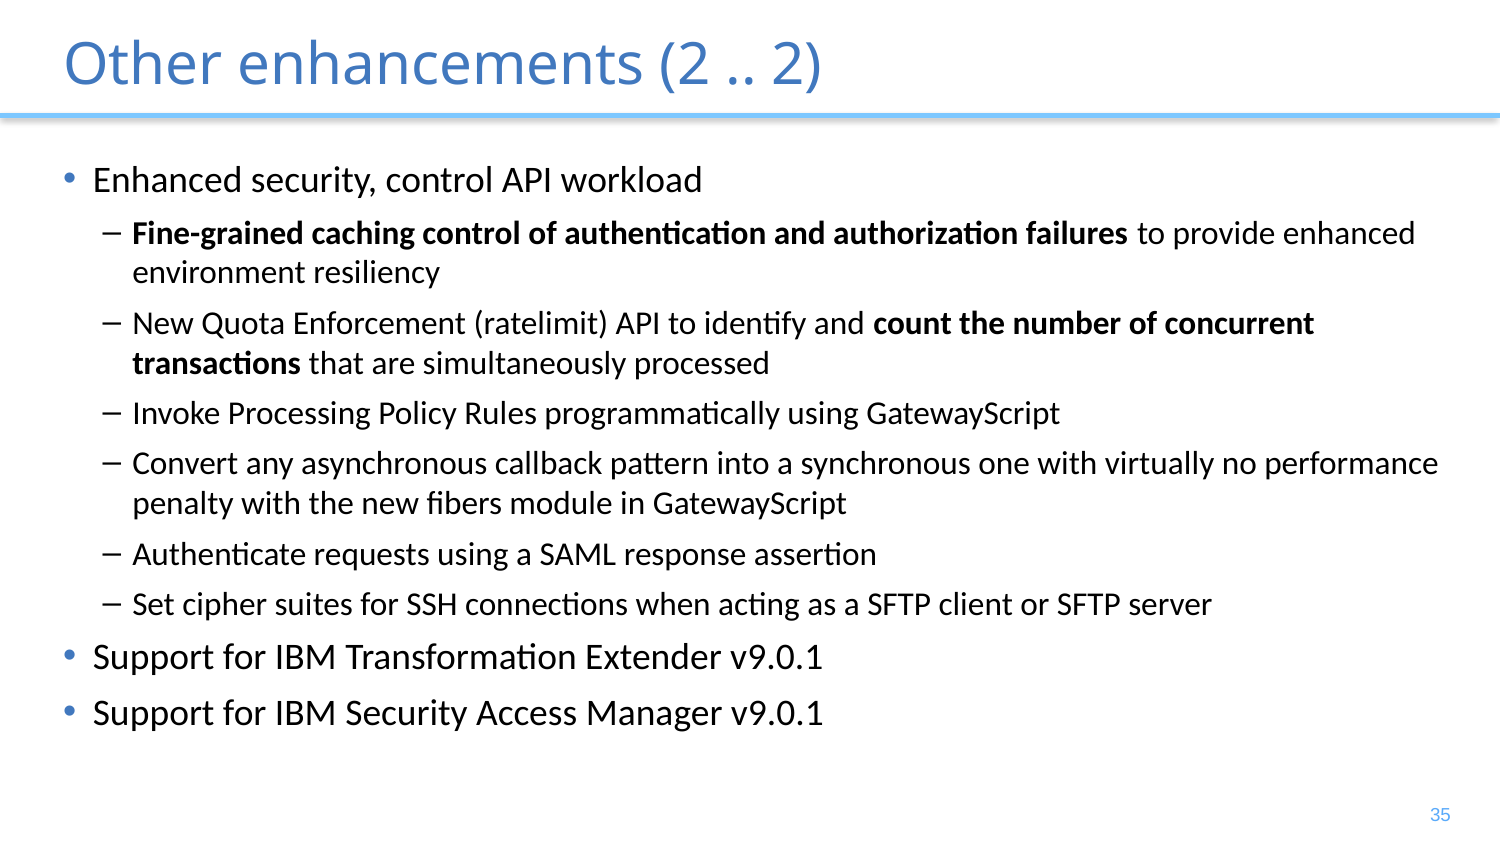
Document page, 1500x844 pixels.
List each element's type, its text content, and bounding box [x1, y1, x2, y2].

list Enhanced security, control API workload Fine-grained caching control of authentication and authorization failures to provide enhanced environment resiliency New Quota Enforcement (ratelimit) API to identify and count the number of concurrent transactions that are simultaneously processed Invoke Processing Policy Rules programmatically using GatewayScript Convert any asynchronous callback pattern into a synchronous one with virtually no performance penalty with the new fibers module in GatewayScript Authenticate requests using a SAML response assertion Set cipher suites for SSH connections when acting as a SFTP client or SFTP server Support for IBM Transformation Extender v9.0.1 Support for IBM Security Access Manager v9.0.1 [48, 147, 1479, 353]
title Other enhancements (2 .. 2) [48, 7, 1425, 116]
slide_number 34 [1400, 791, 1467, 837]
